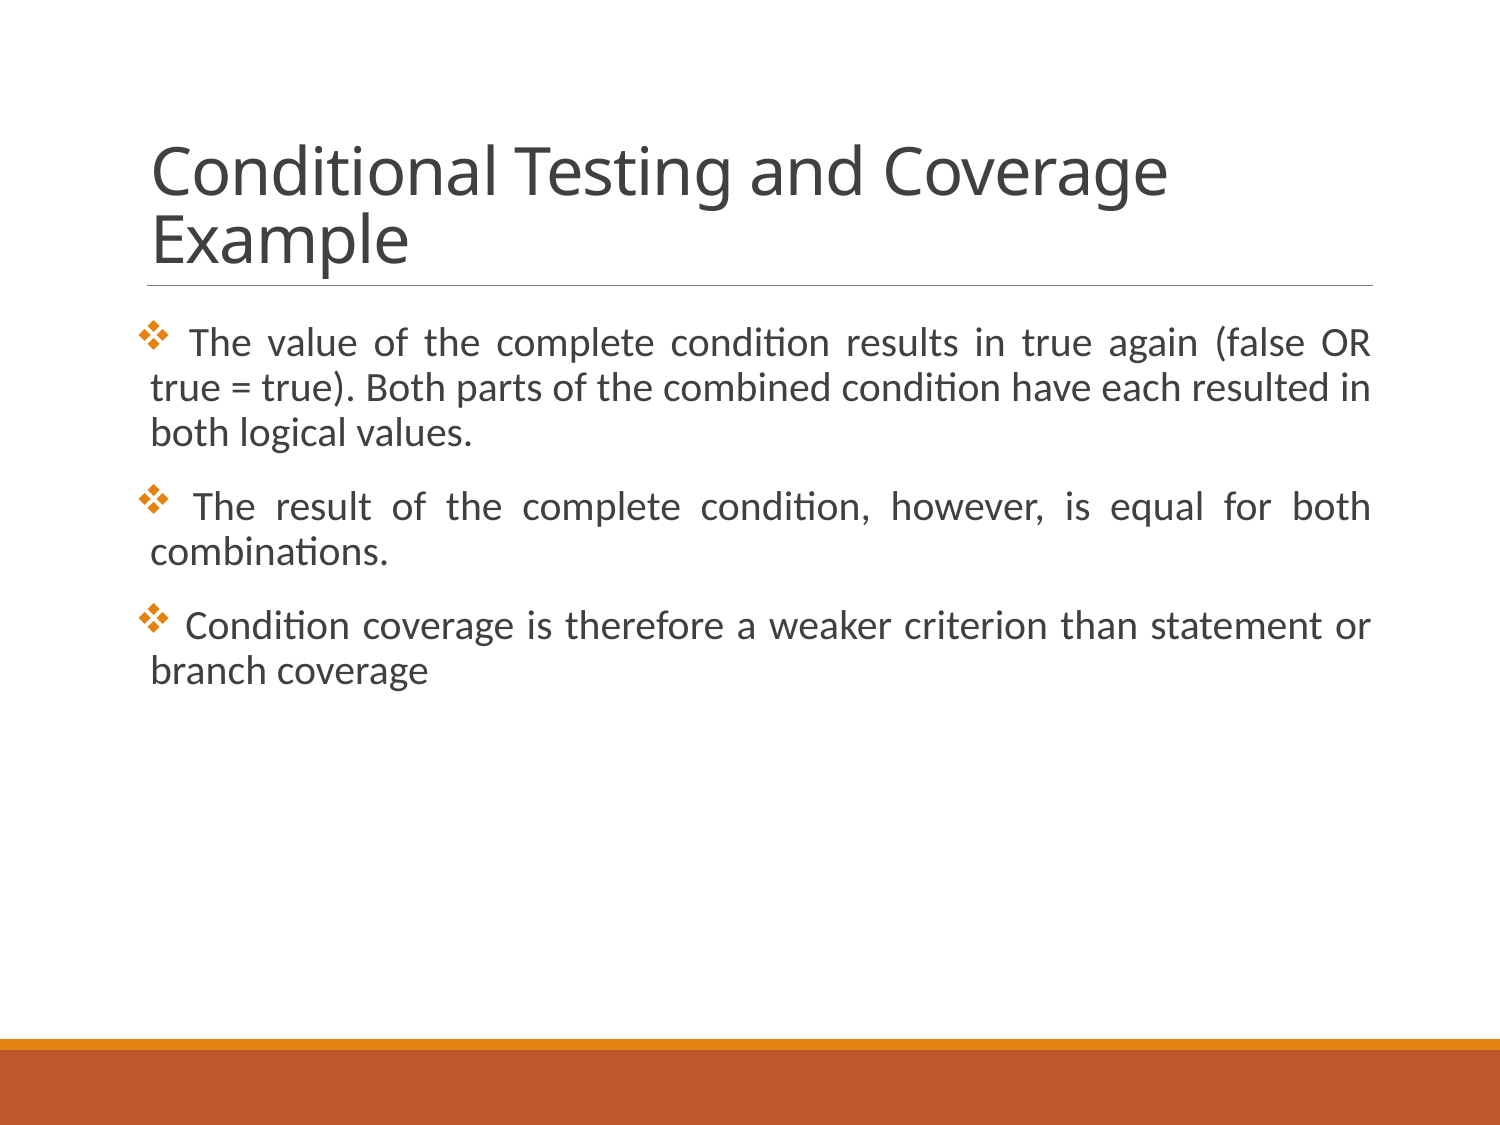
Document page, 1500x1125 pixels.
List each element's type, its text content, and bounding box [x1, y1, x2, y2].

list The value of the complete condition results in true again (false OR true = true). Both parts of the combined condition have each resulted in both logical values. The result of the complete condition, however, is equal for both combinations. Condition coverage is therefore a weaker criterion than statement or branch coverage [135, 312, 1373, 973]
title Conditional Testing and Coverage Example [135, 47, 1373, 285]
